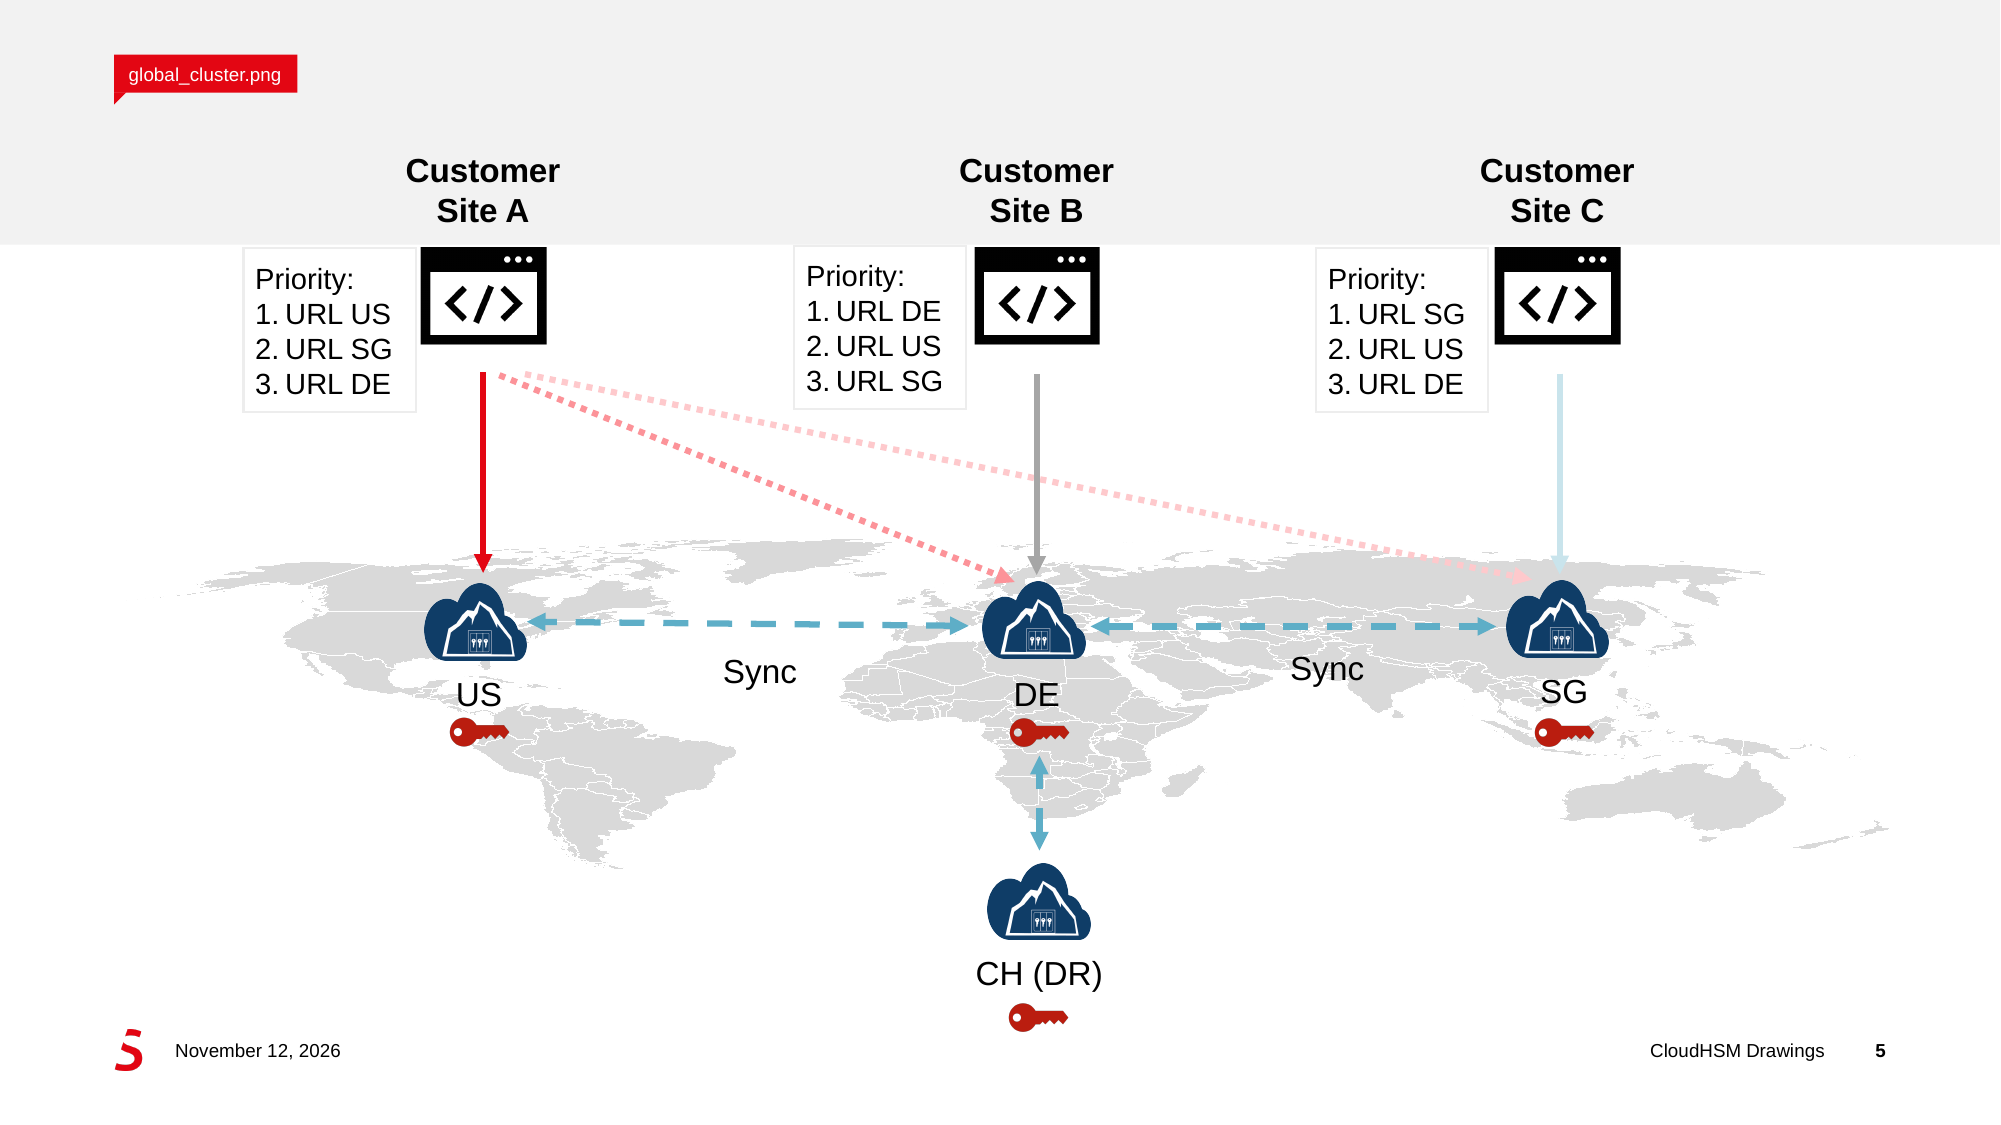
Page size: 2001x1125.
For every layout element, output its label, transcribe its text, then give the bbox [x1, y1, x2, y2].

slide_number 5 [1833, 1050, 1886, 1071]
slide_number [175, 1050, 483, 1071]
list global_cluster.png [114, 54, 298, 93]
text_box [121, 149, 1894, 1050]
footer CloudHSM Drawings [1149, 1050, 1825, 1071]
picture [114, 1029, 154, 1071]
